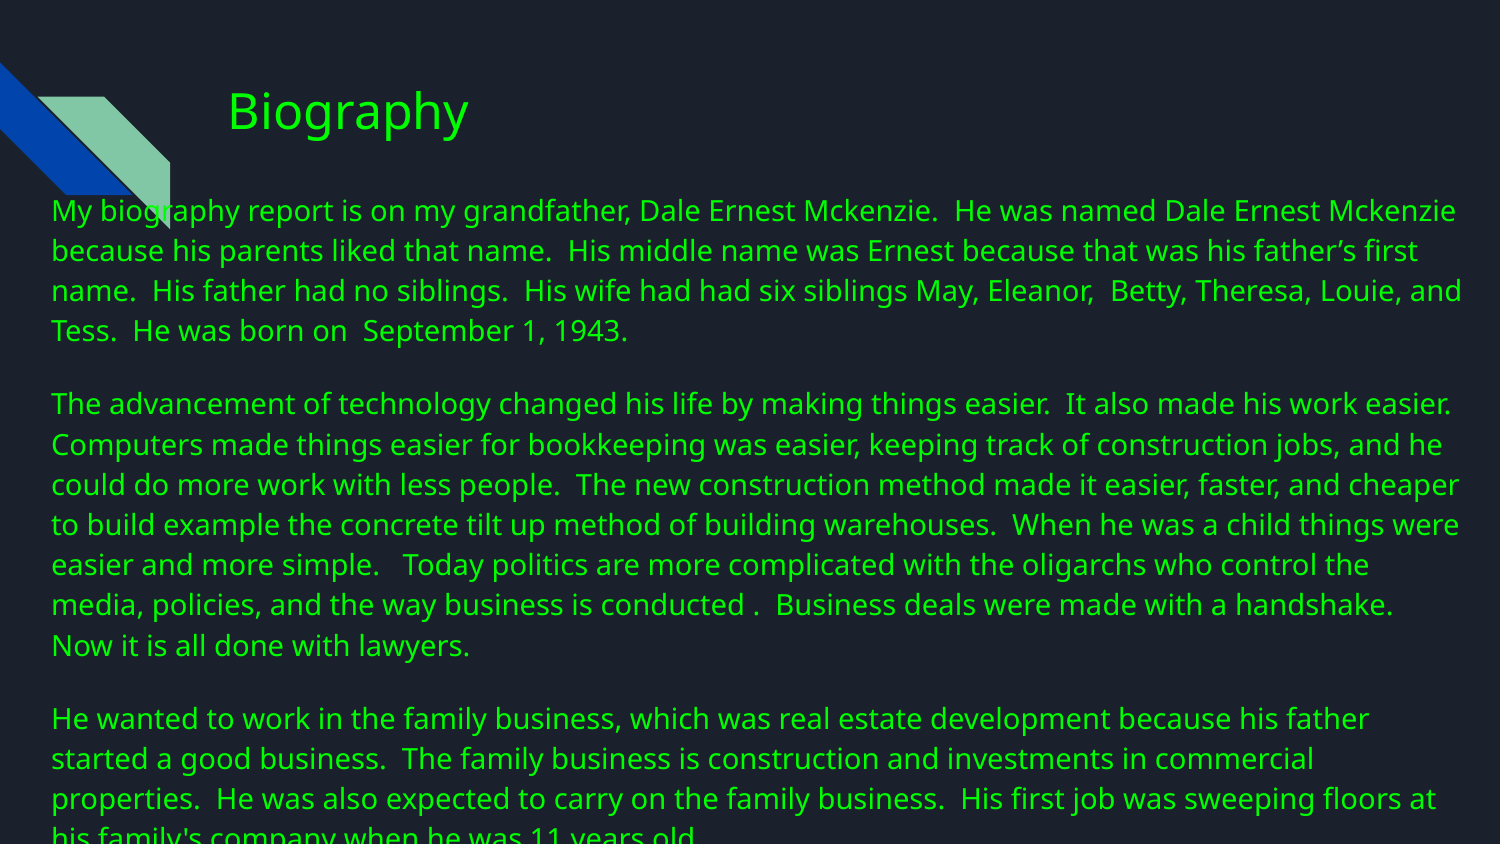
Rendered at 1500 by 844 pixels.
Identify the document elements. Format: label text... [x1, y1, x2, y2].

title Biography [212, 64, 1368, 171]
text_box [212, 763, 1418, 844]
list My biography report is on my grandfather, Dale Ernest Mckenzie. He was named Dale Ernest Mckenzie because his parents liked that name. His middle name was Ernest because that was his father’s first name. His father had no siblings. His wife had had six siblings May, Eleanor, Betty, Theresa, Louie, and Tess. He was born on September 1, 1943. The advancement of technology changed his life by making things easier. It also made his work easier. Computers made things easier for bookkeeping was easier, keeping track of construction jobs, and he could do more work with less people. The new construction method made it easier, faster, and cheaper to build example the concrete tilt up method of building warehouses. When he was a child things were easier and more simple. Today politics are more complicated with the oligarchs who control the media, policies, and the way business is conducted . Business deals were made with a handshake. Now it is all done with lawyers. He wanted to work in the family business, which was real estate development because his father started a good business. The family business is construction and investments in commercial properties. He was also expected to carry on the family business. His first job was sweeping floors at his family's company when he was 11 years old. [36, 171, 1483, 844]
